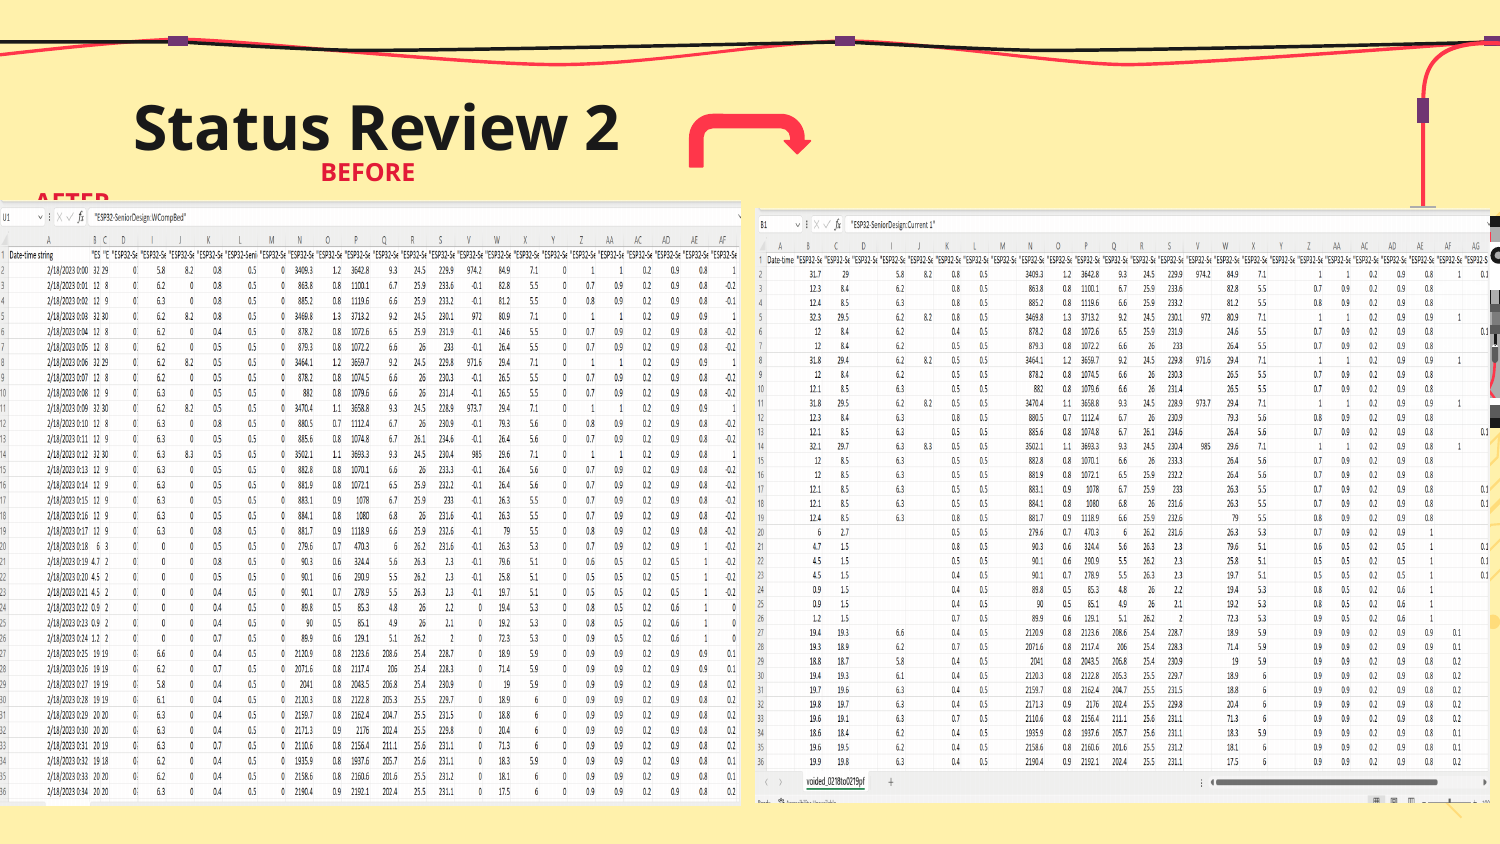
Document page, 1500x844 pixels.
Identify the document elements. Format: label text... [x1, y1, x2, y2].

picture [755, 208, 1491, 804]
list BEFORE AFTER [0, 141, 1264, 703]
title Status Review 2 [118, 72, 1382, 167]
picture [0, 200, 741, 806]
text_box [689, 114, 811, 167]
